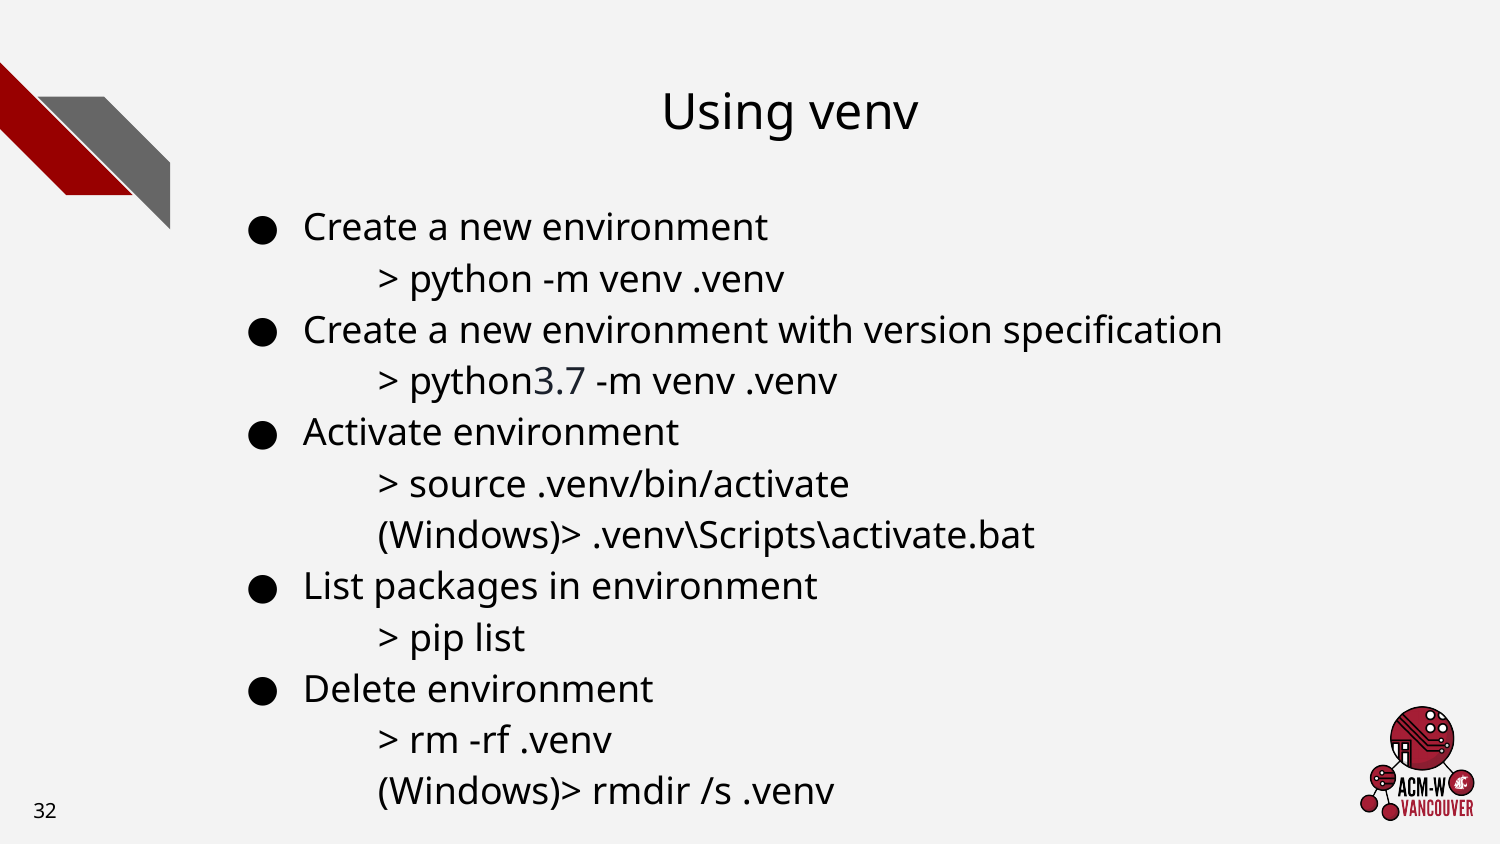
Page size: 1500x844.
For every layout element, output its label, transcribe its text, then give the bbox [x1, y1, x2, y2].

list Create a new environment > python -m venv .venv Create a new environment with version specification > python3.7 -m venv .venv Activate environment > source .venv/bin/activate (Windows)> .venv\Scripts\activate.bat List packages in environment > pip list Delete environment > rm -rf .venv (Windows)> rmdir /s .venv [212, 182, 1368, 833]
slide_number ‹#› [0, 779, 90, 844]
title Using venv [212, 64, 1368, 157]
picture [1337, 683, 1500, 844]
